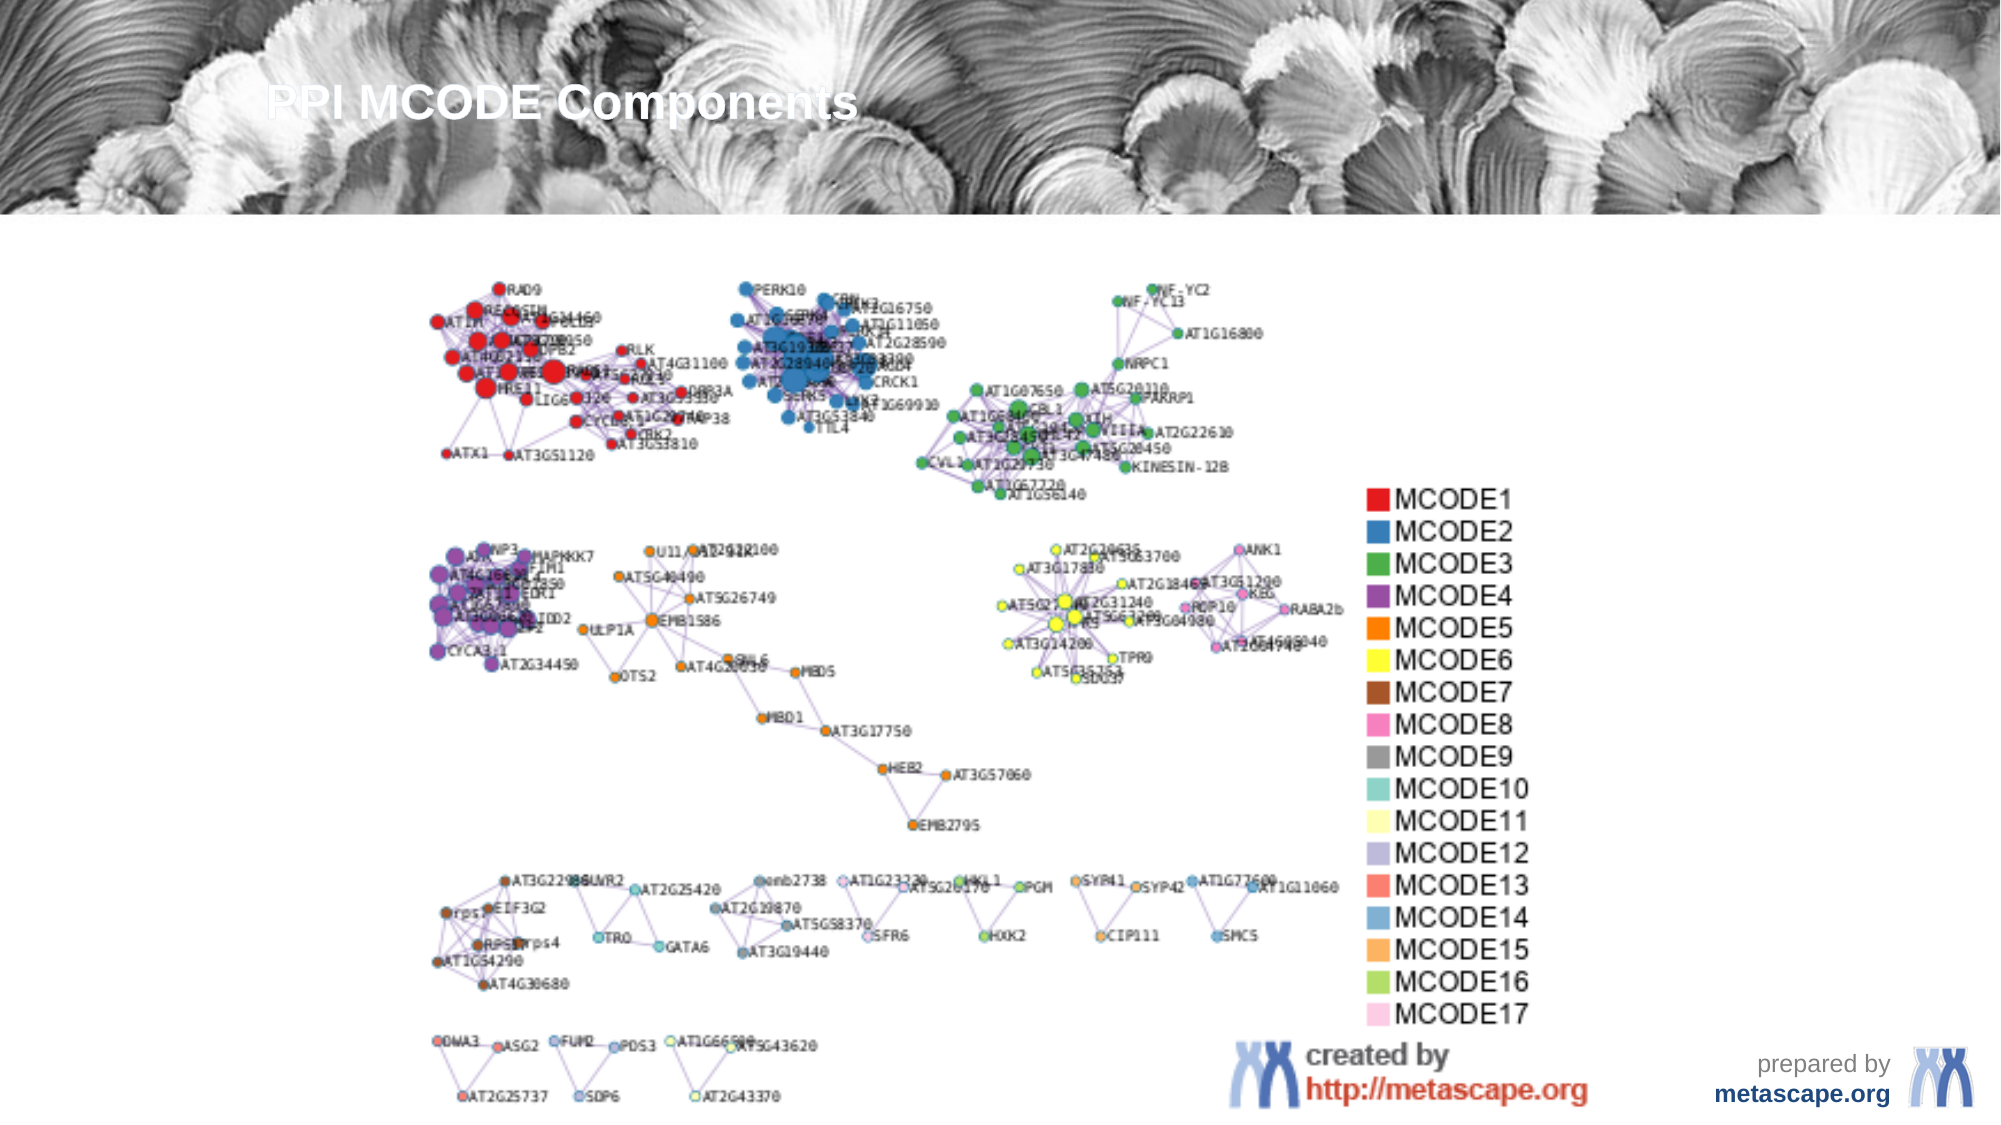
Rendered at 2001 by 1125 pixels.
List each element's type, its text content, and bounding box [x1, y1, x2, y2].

picture [0, 0, 2001, 1125]
title PPI MCODE Components [249, 61, 1600, 137]
